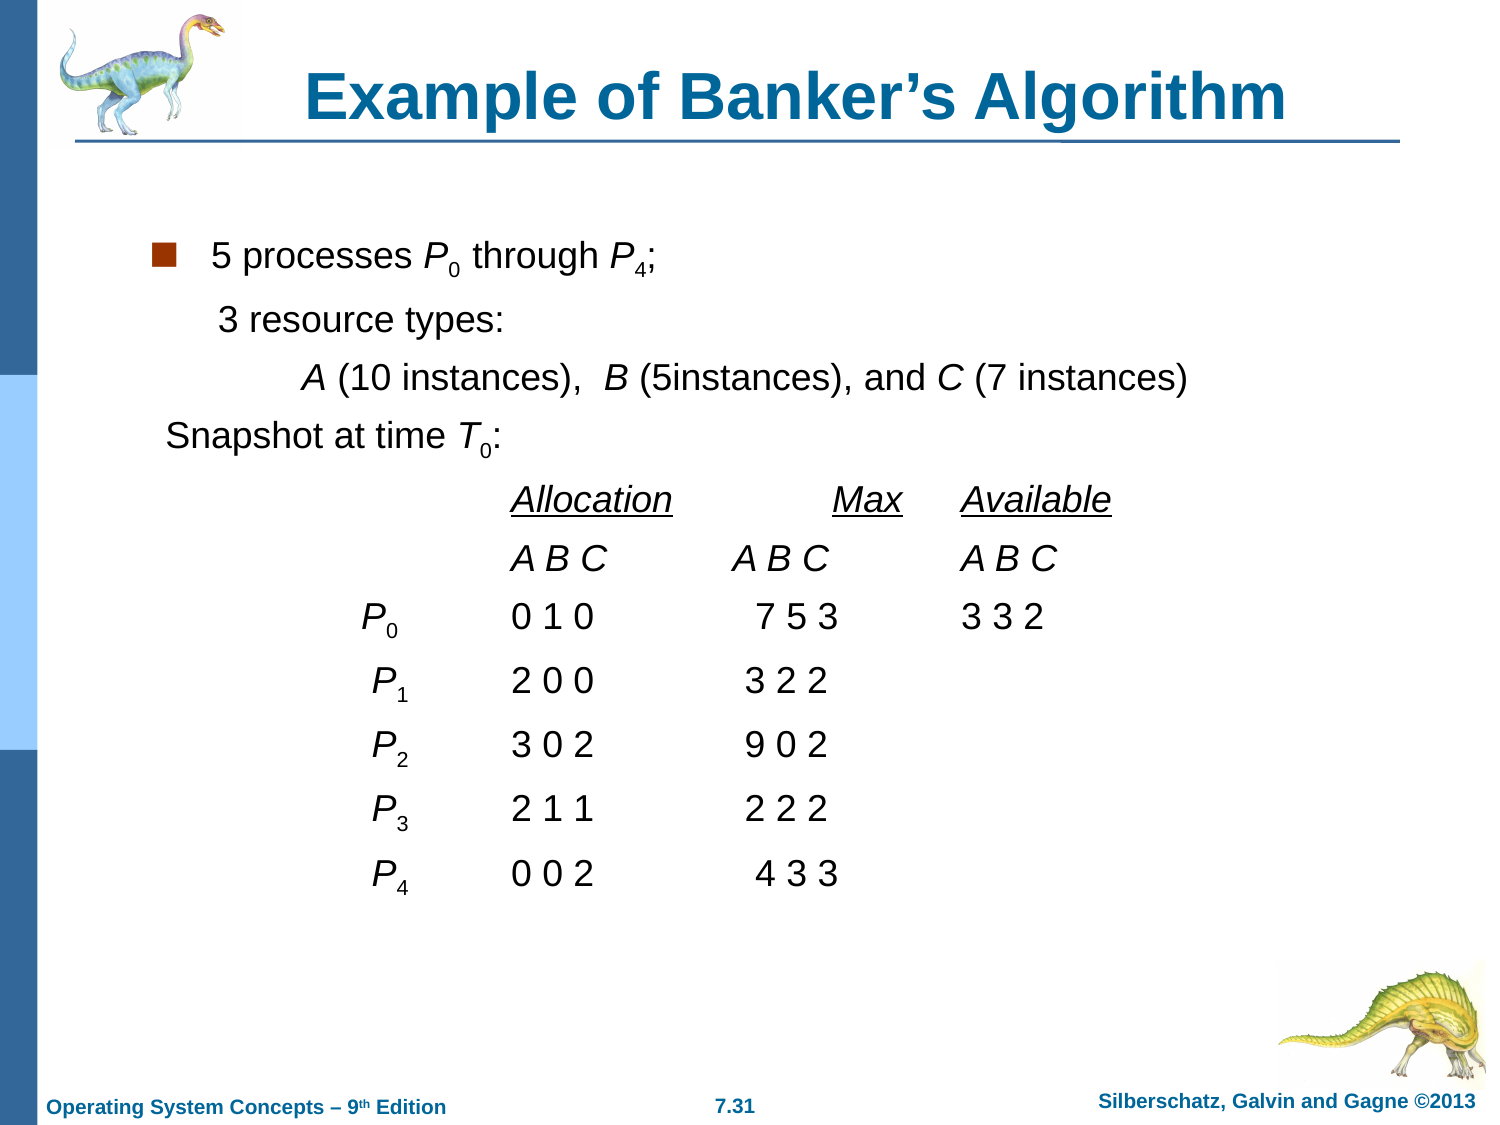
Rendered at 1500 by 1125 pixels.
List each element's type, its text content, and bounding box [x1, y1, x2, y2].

title Example of Banker’s Algorithm [167, 45, 1425, 141]
picture [1275, 959, 1486, 1090]
picture [46, 0, 243, 149]
list 5 processes P0 through P4; 3 resource types: A (10 instances), B (5instances), and C (7 instances) Snapshot at time T0: Allocation Max Available A B C A B C A B C P0 0 1 0 7 5 3 3 3 2 P1 2 0 0 3 2 2 P2 3 0 2 9 0 2 P3 2 1 1 2 2 2 P4 0 0 2 4 3 3 [139, 223, 1440, 968]
